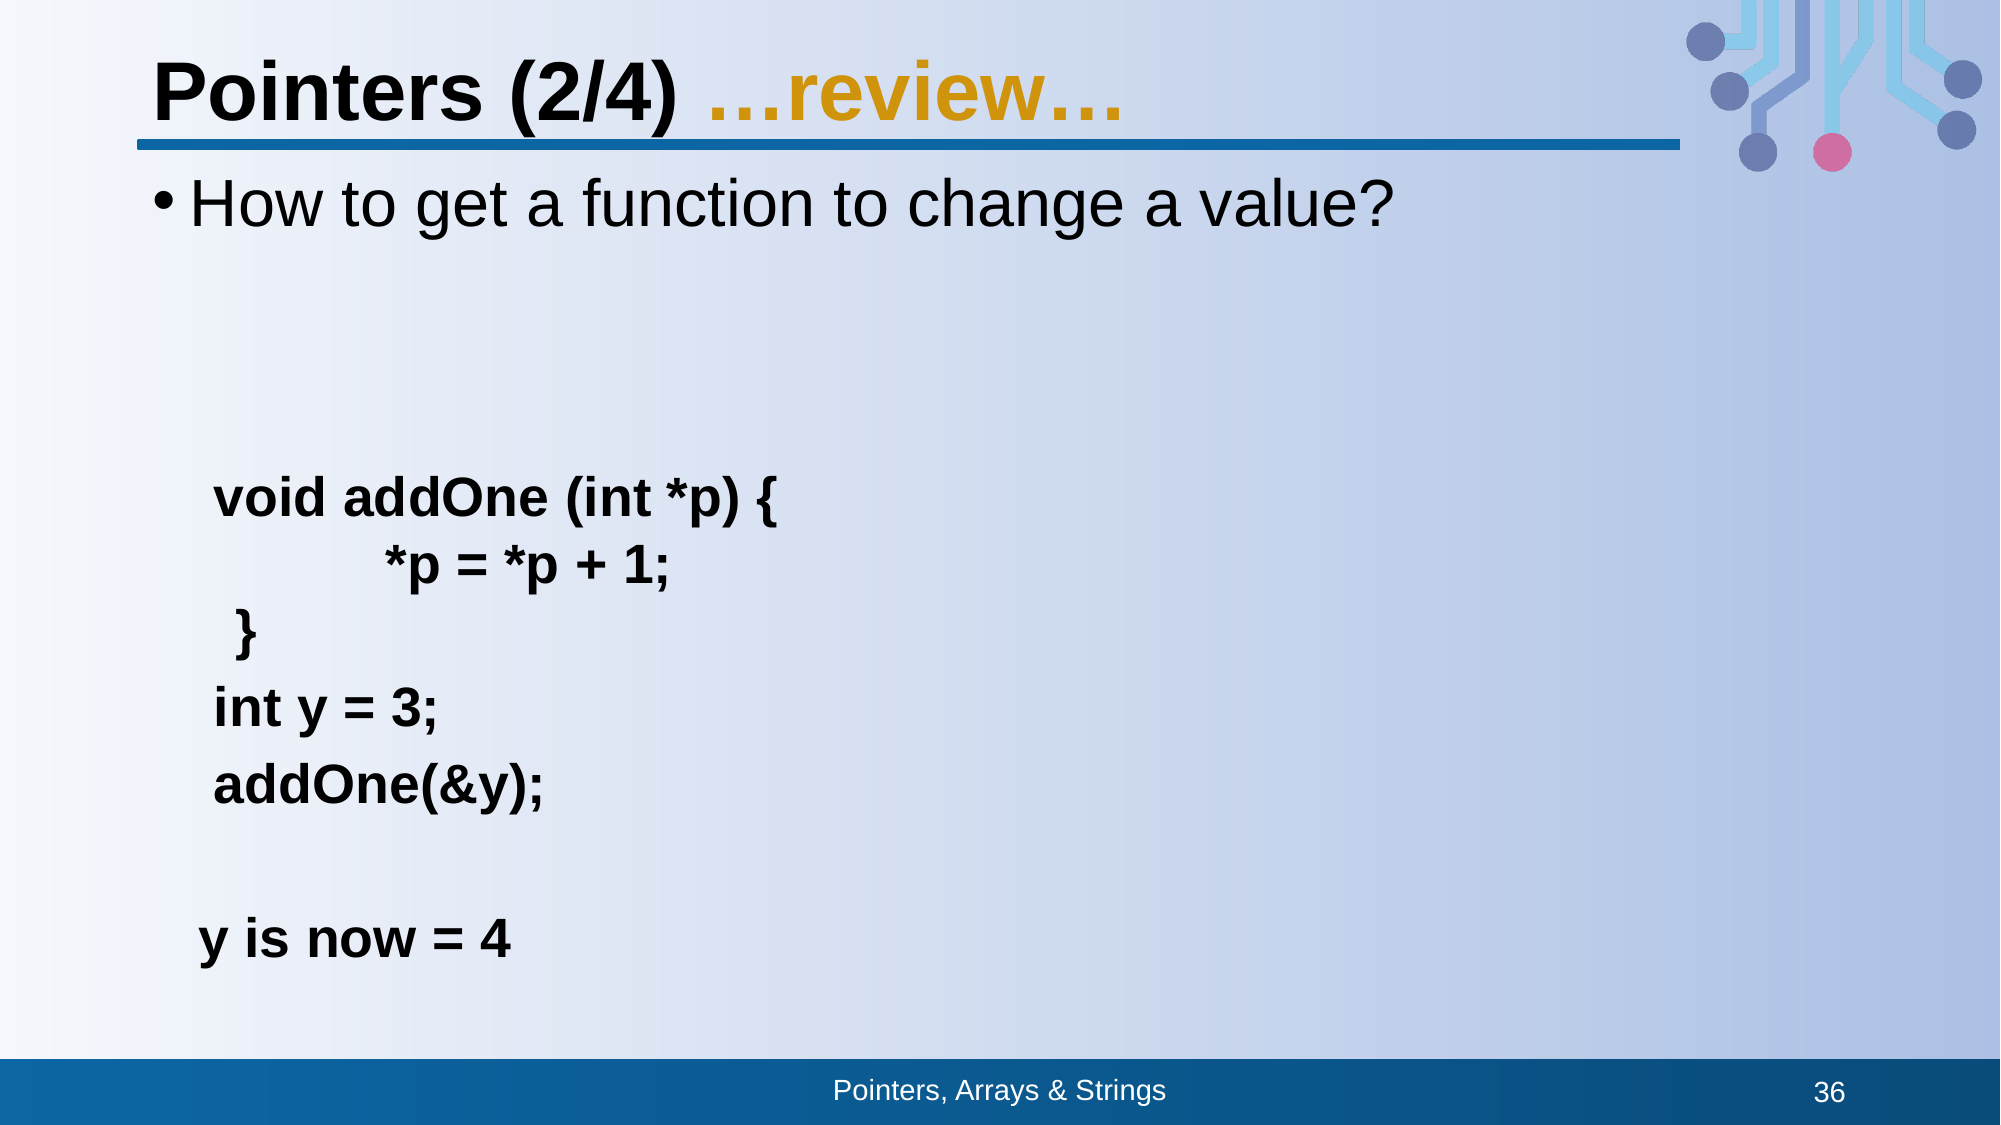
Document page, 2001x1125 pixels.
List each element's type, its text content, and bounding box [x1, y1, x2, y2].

footer Pointers, Arrays & Strings [662, 1059, 1338, 1119]
slide_number 36 [1411, 1060, 1861, 1121]
picture [1663, 0, 2000, 204]
title Pointers (2/4) …review… [137, 17, 1863, 151]
list How to get a function to change a value? void addOne (int *p) { *p = *p + 1; } int y = 3; addOne(&y); y is now = 4 [137, 151, 1863, 1041]
